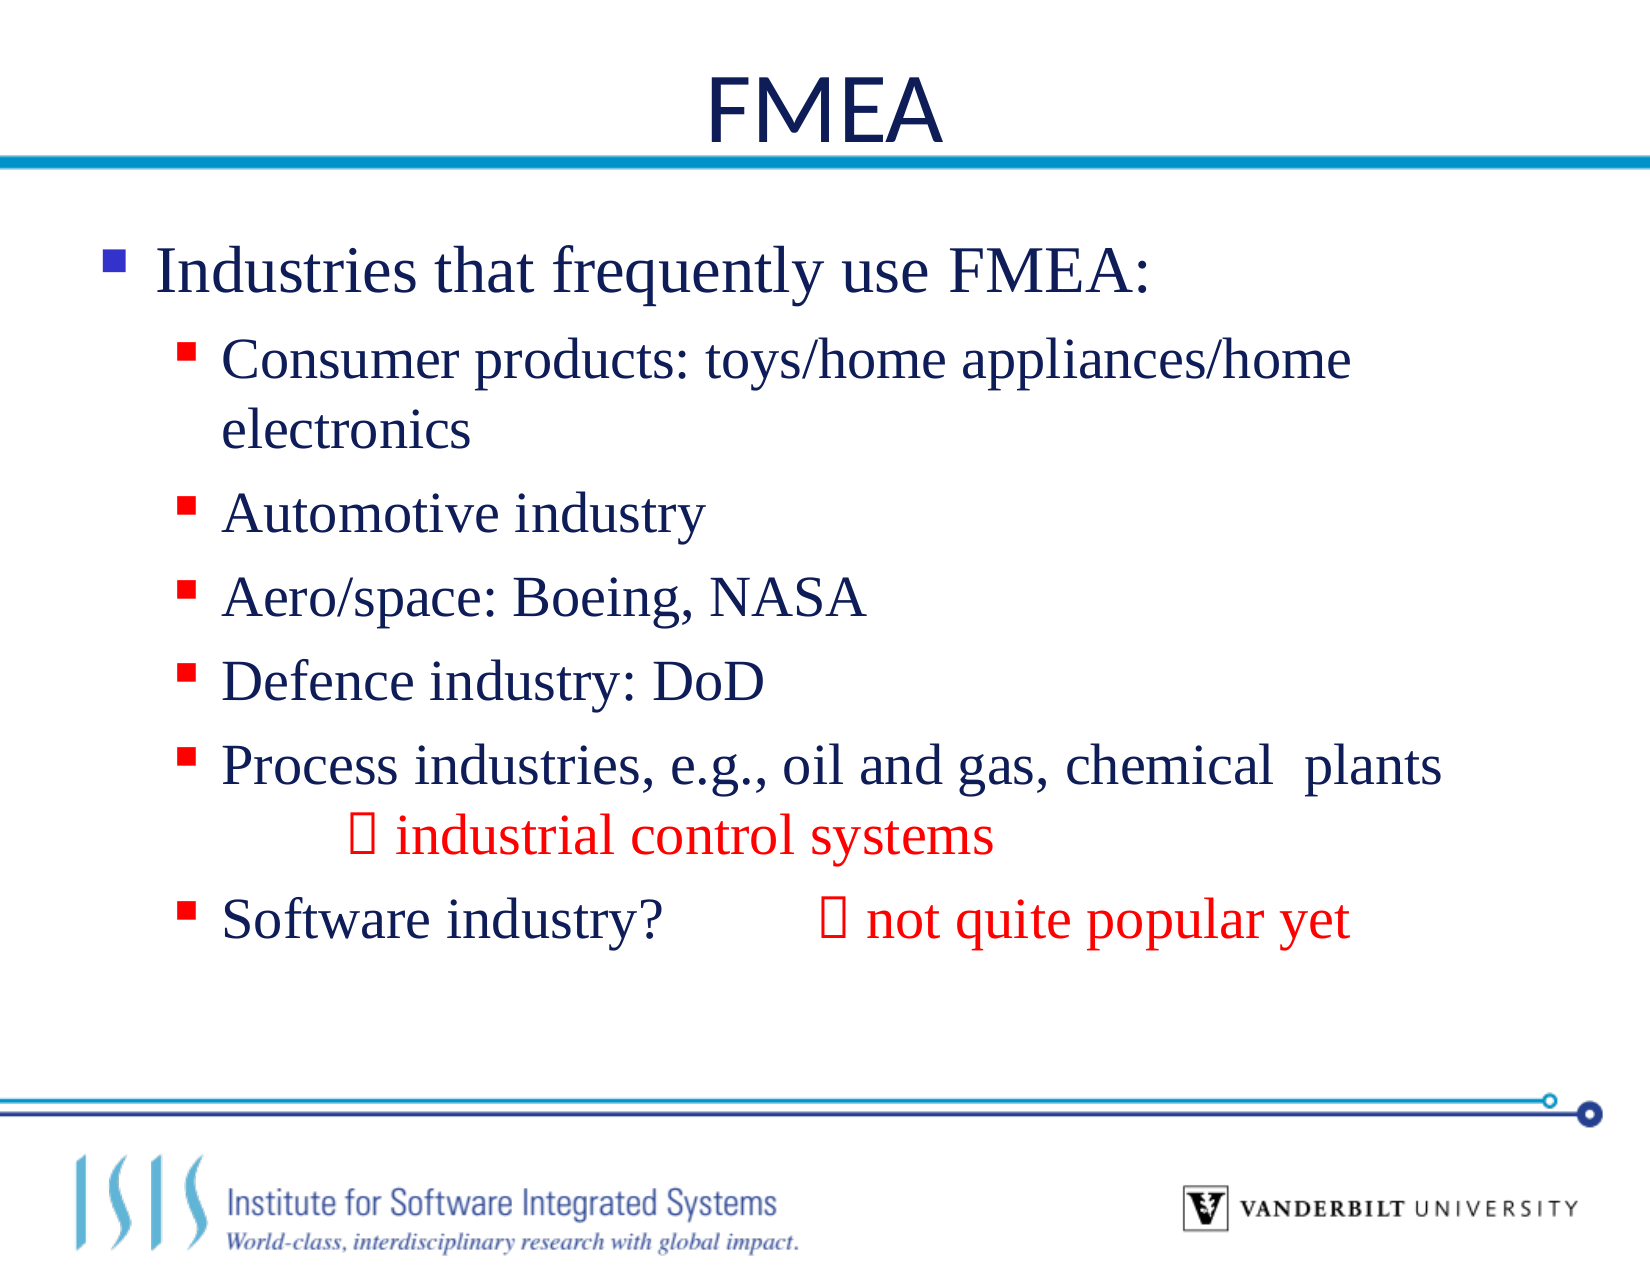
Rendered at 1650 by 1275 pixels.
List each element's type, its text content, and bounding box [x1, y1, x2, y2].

title FMEA [82, 29, 1568, 176]
list Industries that frequently use FMEA: Consumer products: toys/home appliances/home electronics Automotive industry Aero/space: Boeing, NASA Defence industry: DoD Process industries, e.g., oil and gas, chemical plants  industrial control systems Software industry?  not quite popular yet [82, 218, 1568, 1061]
